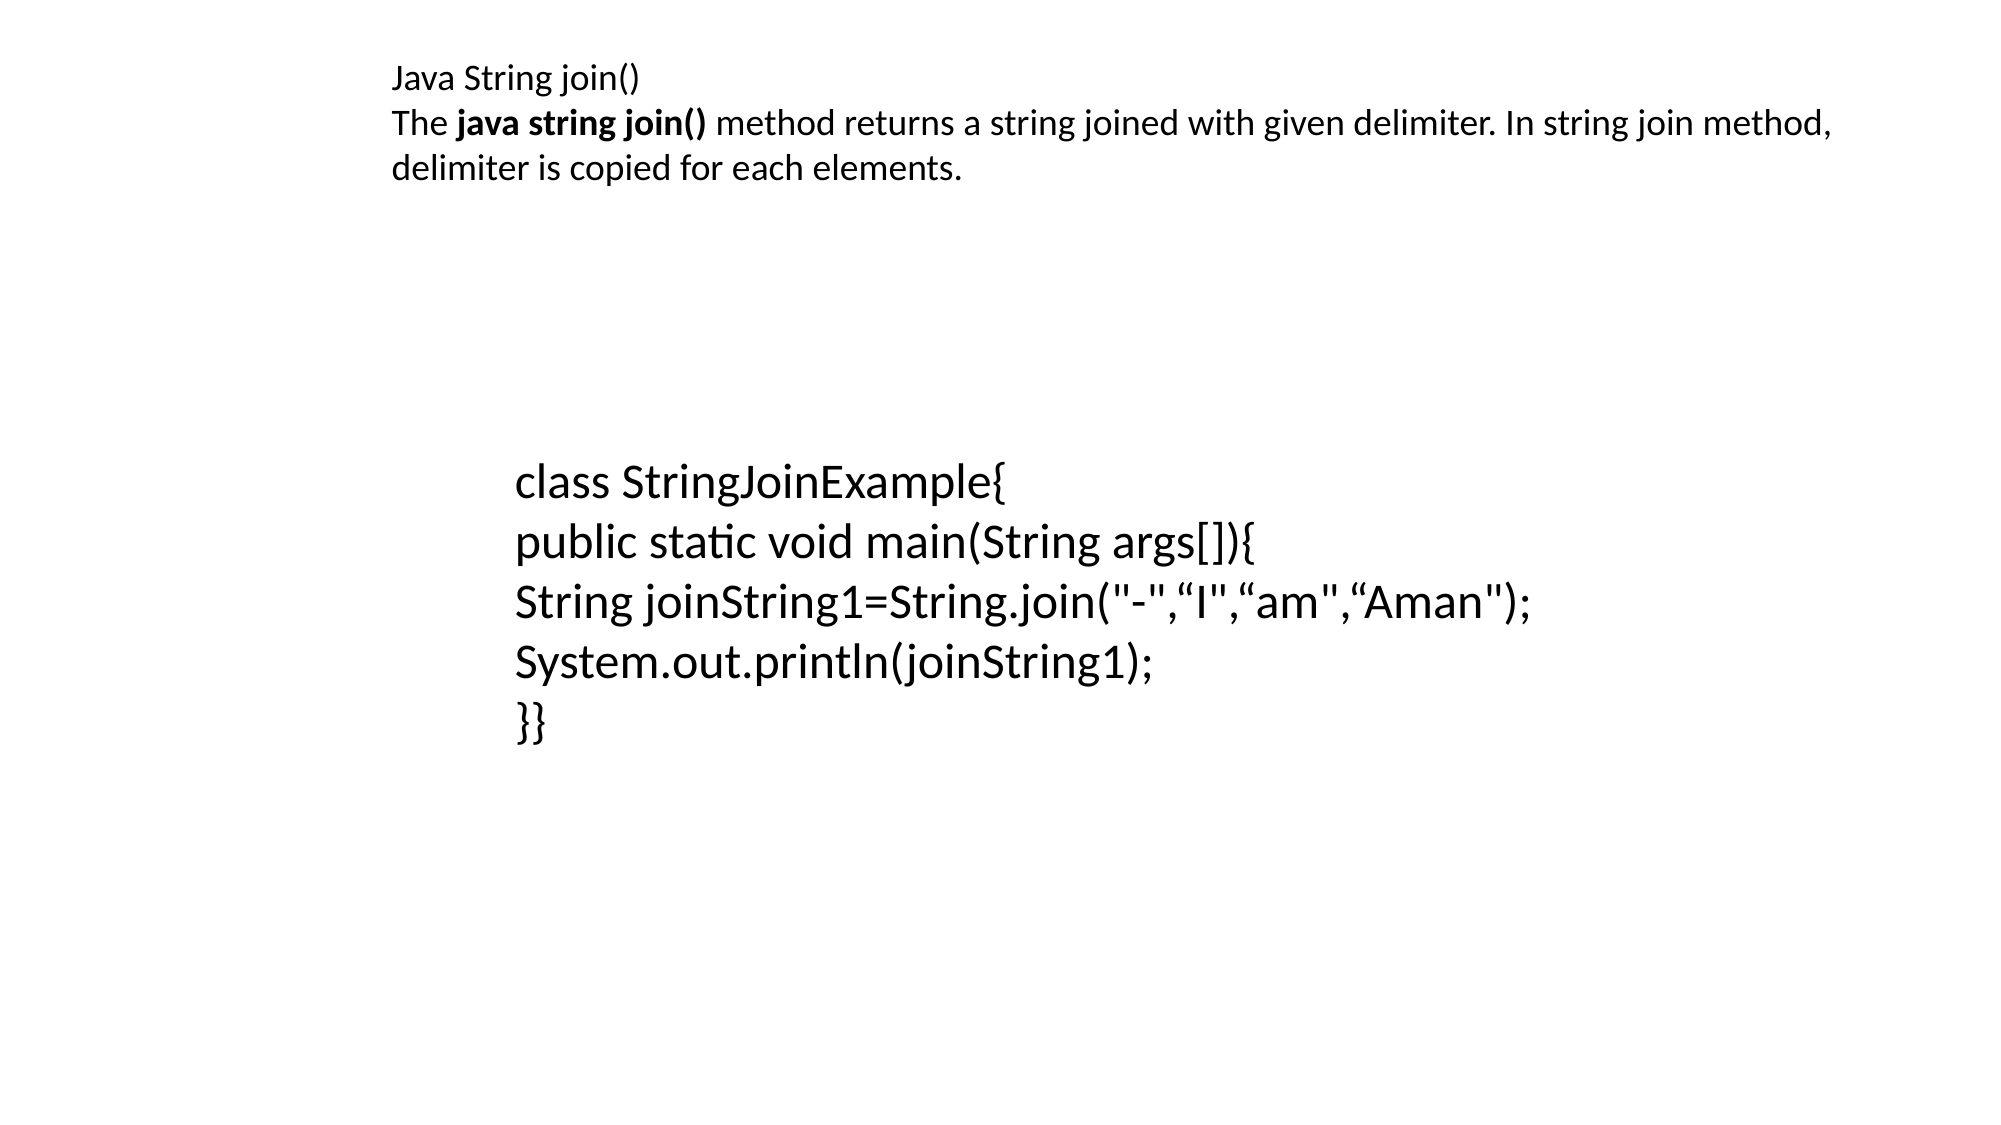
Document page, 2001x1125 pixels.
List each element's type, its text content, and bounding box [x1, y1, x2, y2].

text_box class StringJoinExample{ public static void main(String args[]){ String joinString1=String.join("-",“I",“am",“Aman"); System.out.println(joinString1); }} [499, 441, 1937, 756]
text_box Java String join() The java string join() method returns a string joined with given delimiter. In string join method, delimiter is copied for each elements. [376, 45, 1870, 196]
